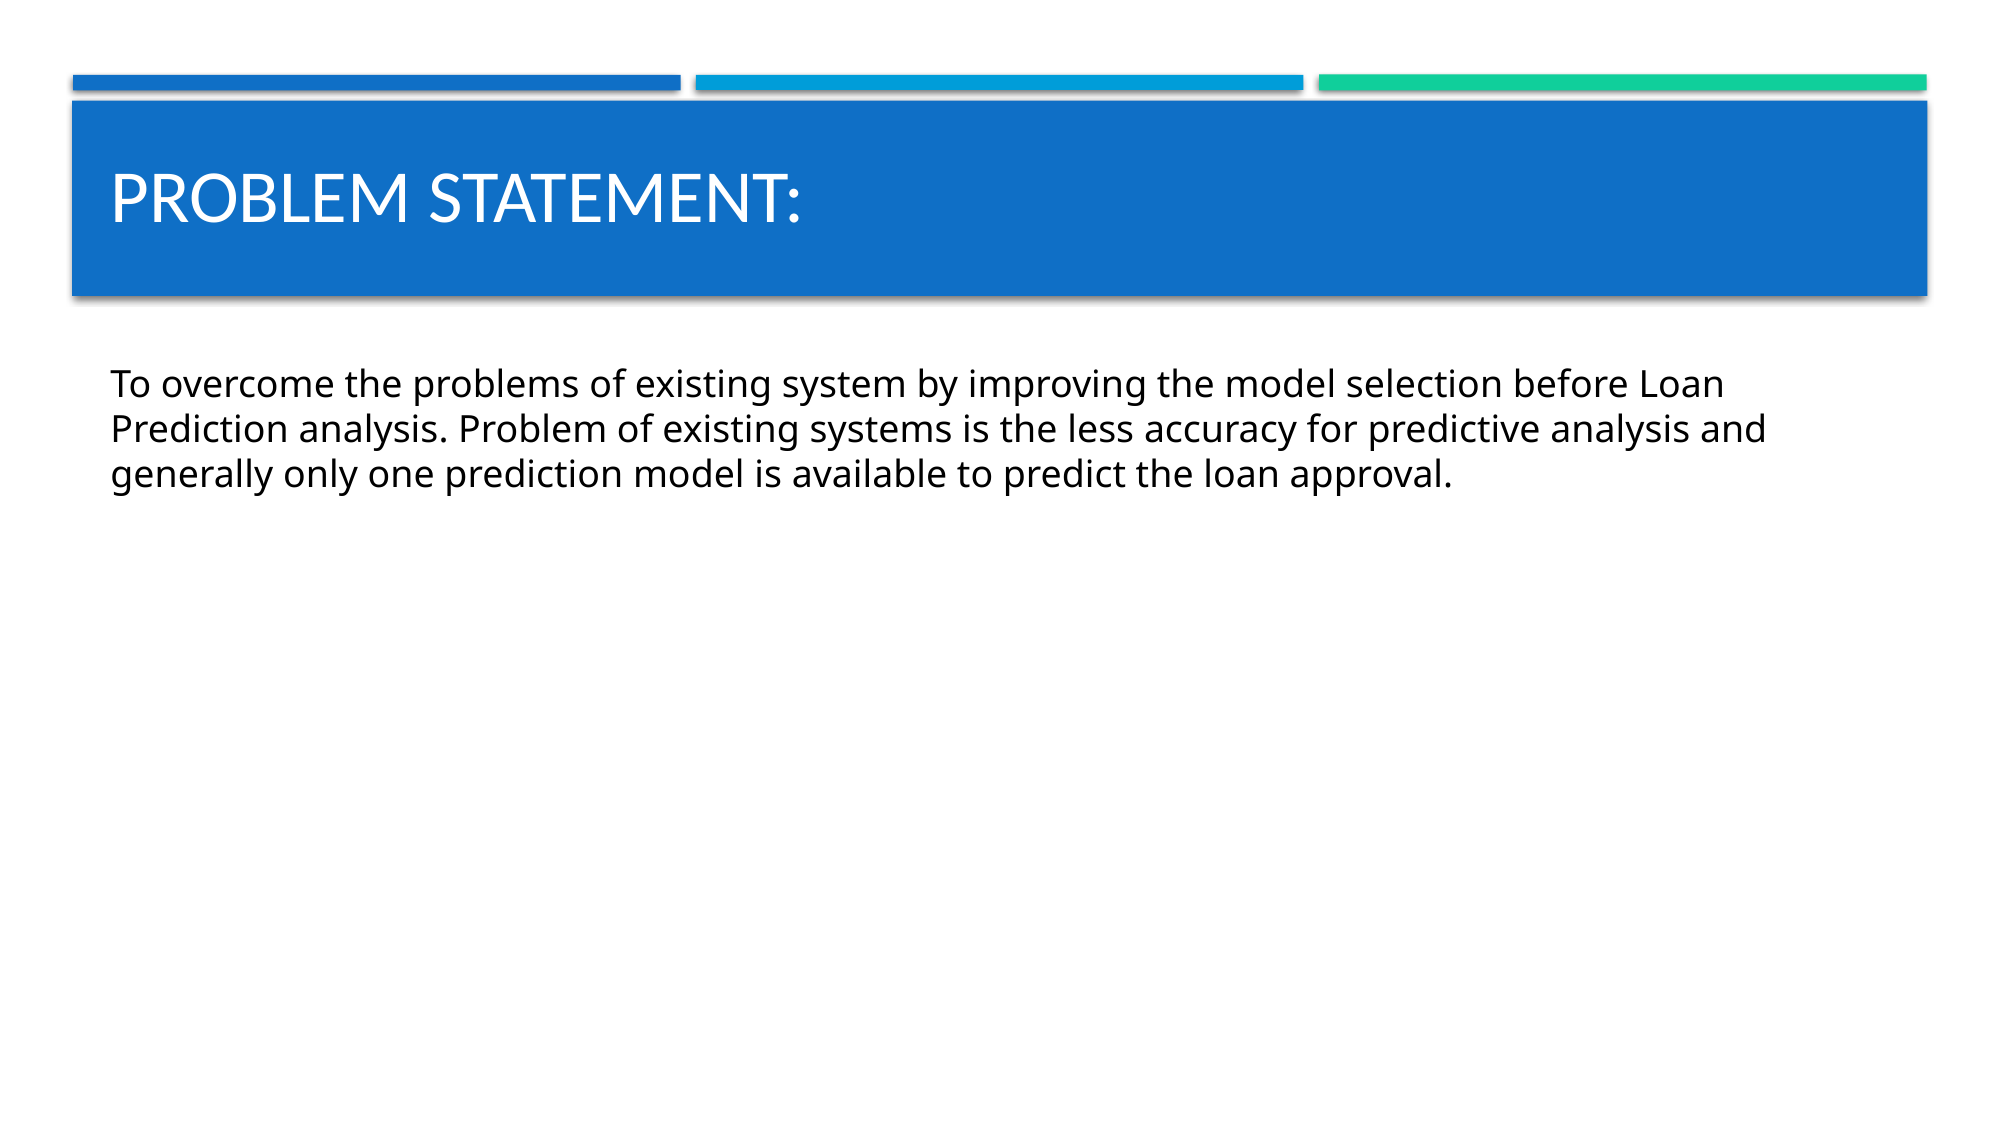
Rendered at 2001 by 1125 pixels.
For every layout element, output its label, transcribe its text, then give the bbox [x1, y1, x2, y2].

title PROBLEM STATEMENT: [95, 78, 1905, 246]
list To overcome the problems of existing system by improving the model selection before Loan Prediction analysis. Problem of existing systems is the less accuracy for predictive analysis and generally only one prediction model is available to predict the loan approval. [95, 299, 1905, 555]
